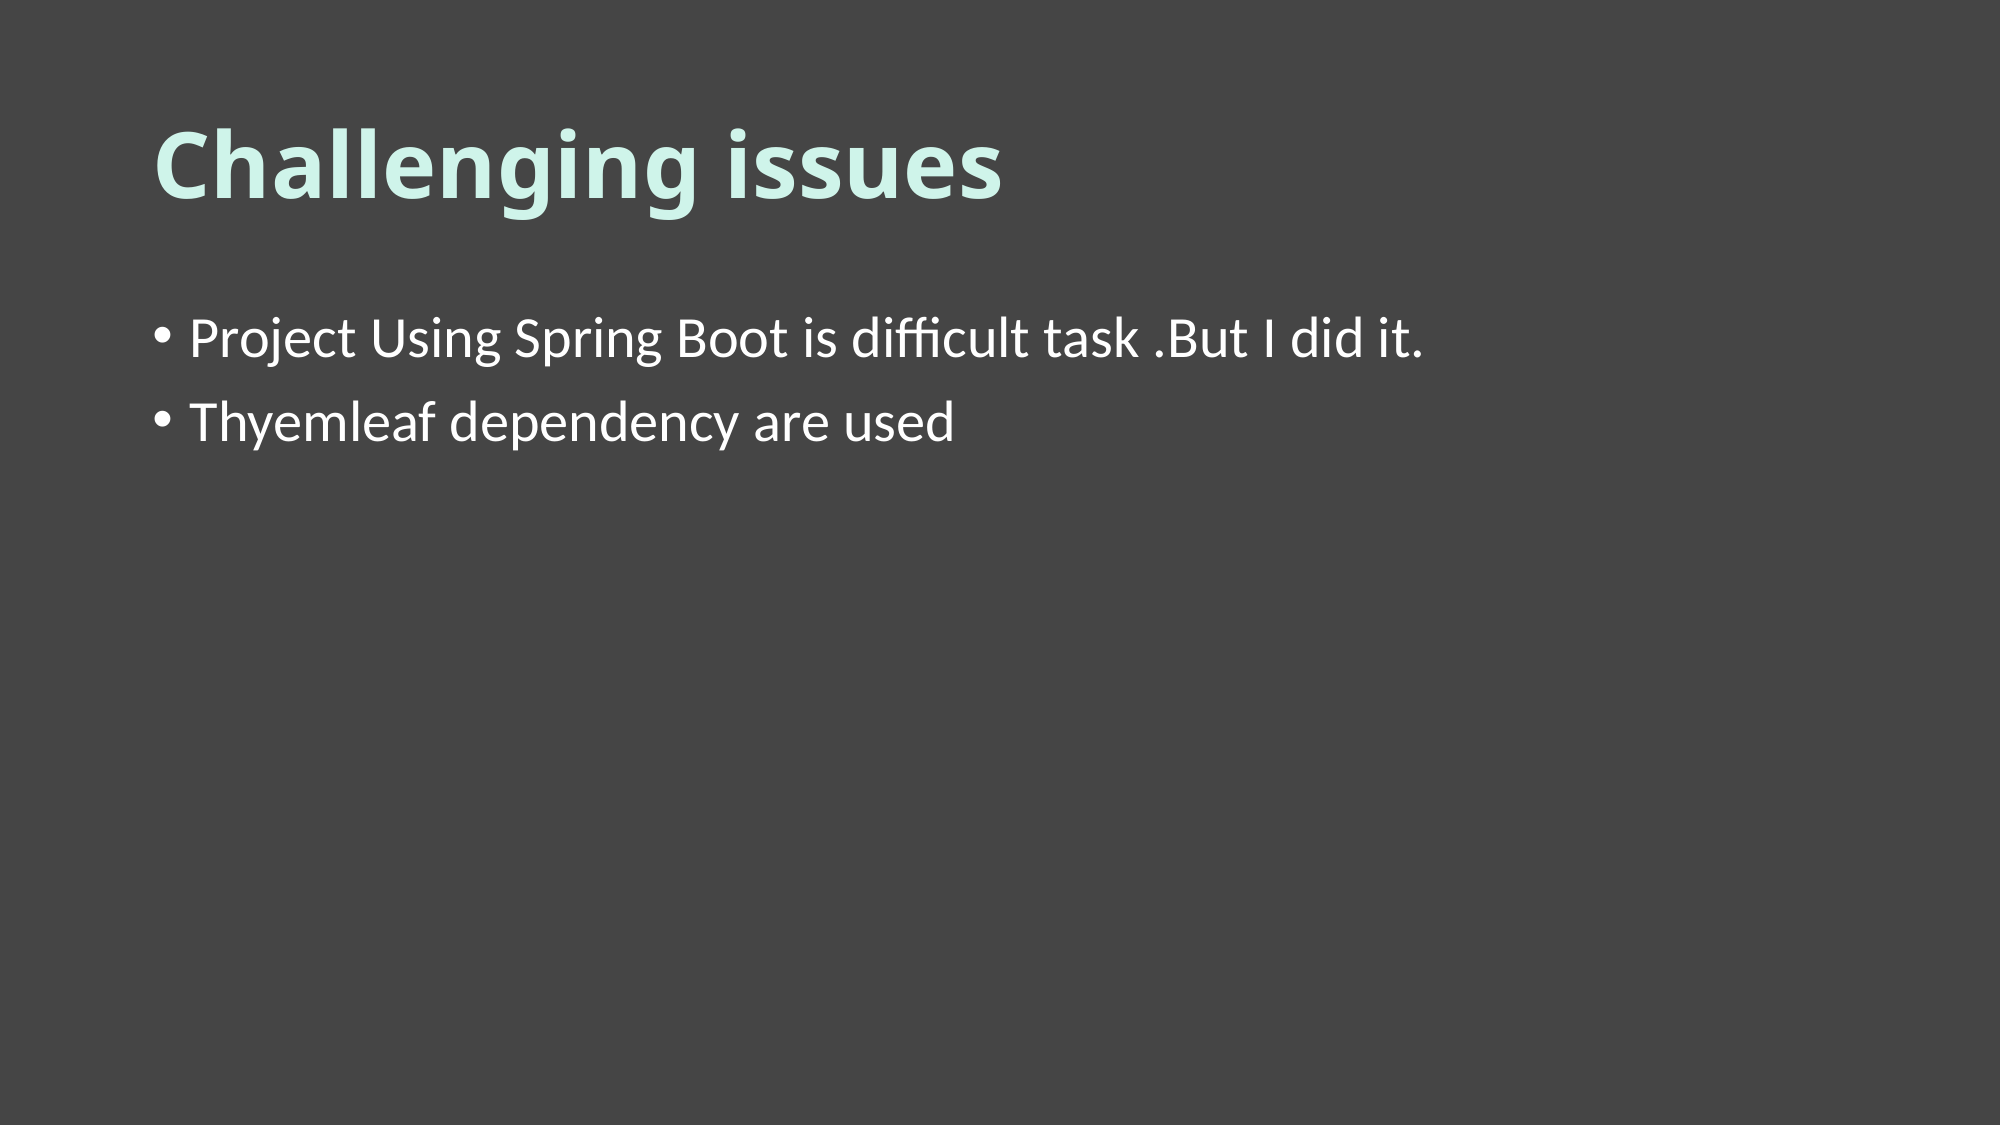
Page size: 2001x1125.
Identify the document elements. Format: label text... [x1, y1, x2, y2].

list Project Using Spring Boot is difficult task .But I did it. Thyemleaf dependency are used [137, 299, 1863, 1014]
title Challenging issues [137, 59, 1863, 278]
